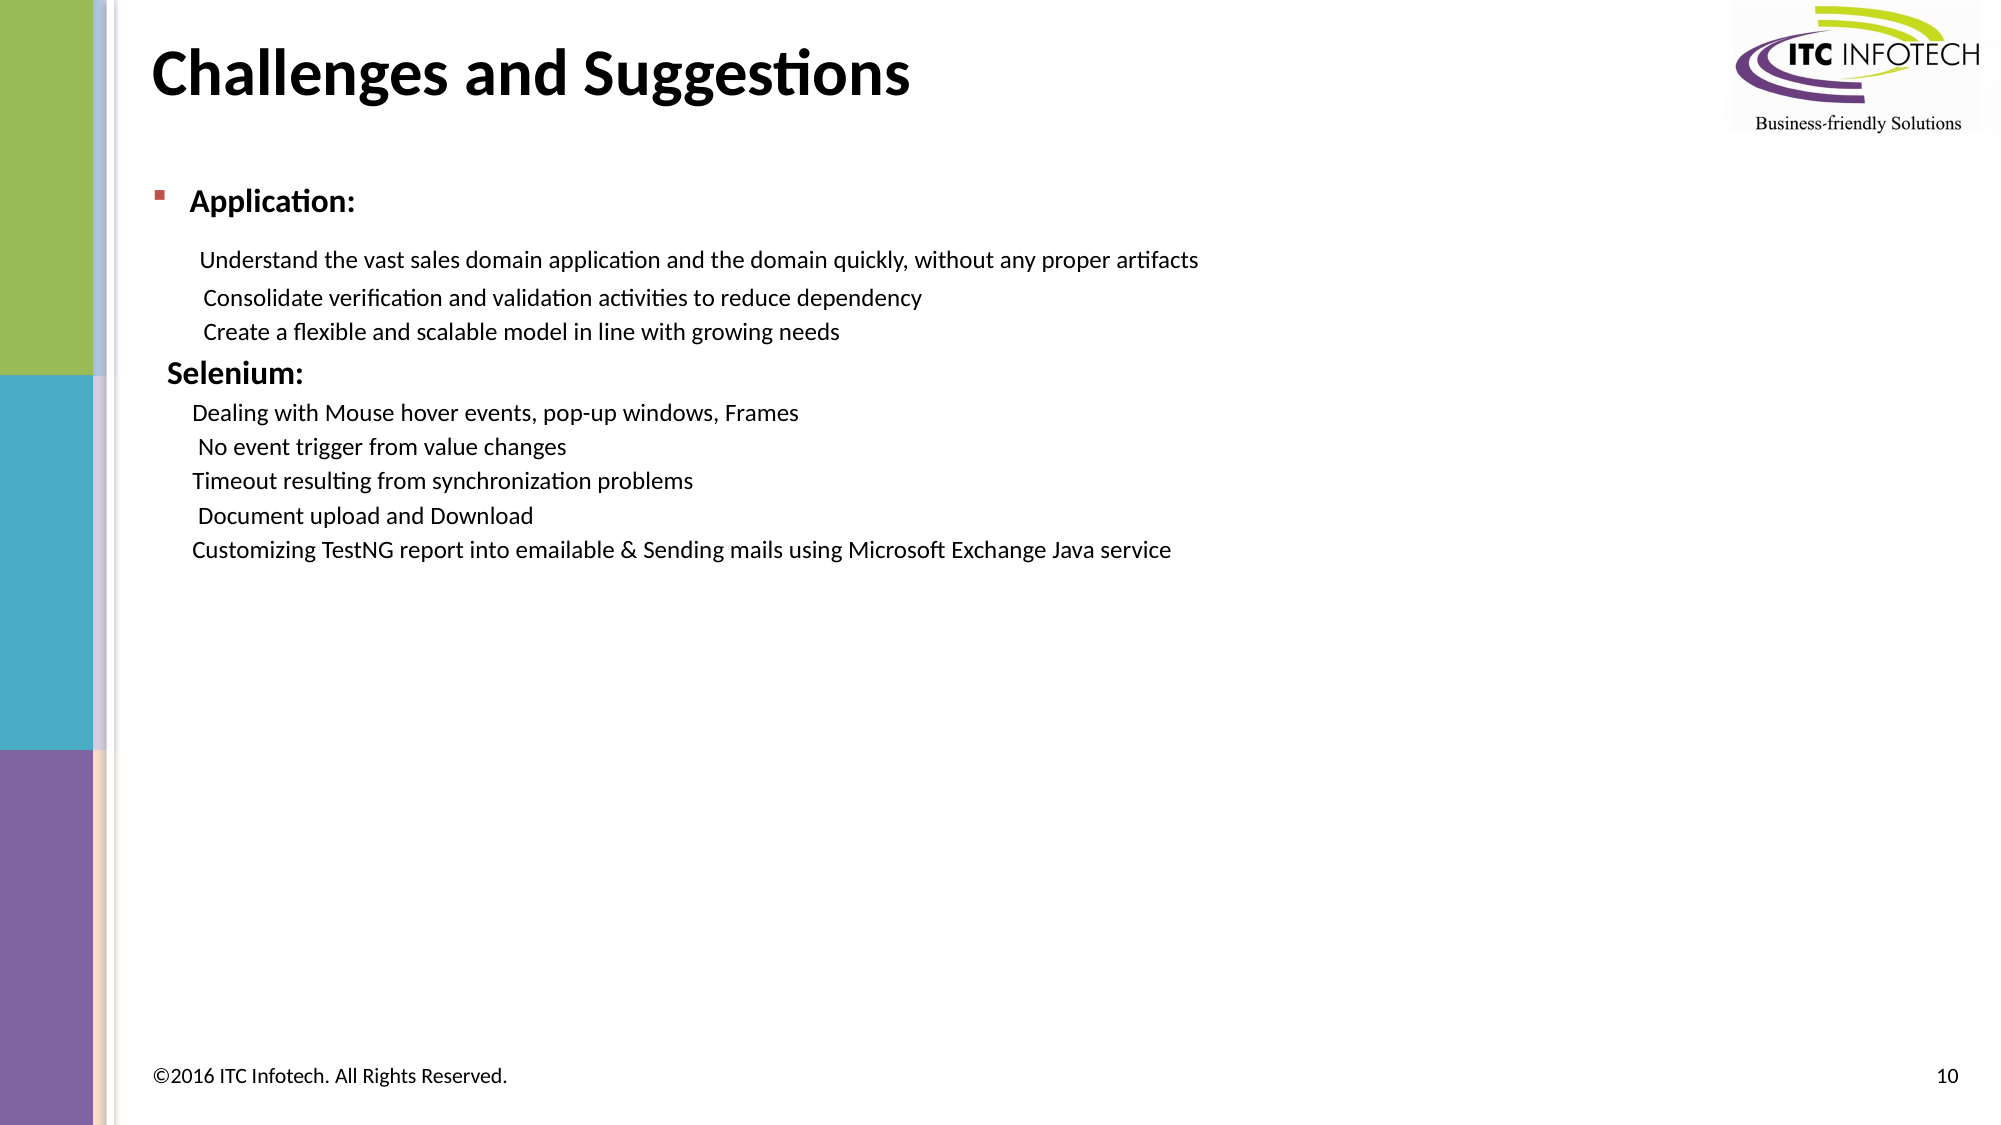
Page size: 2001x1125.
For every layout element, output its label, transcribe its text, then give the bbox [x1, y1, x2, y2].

list Application: Understand the vast sales domain application and the domain quickly, without any proper artifacts Consolidate veriﬁcation and validation activities to reduce dependency Create a ﬂexible and scalable model in line with growing needs Selenium: Dealing with Mouse hover events, pop-up windows, Frames No event trigger from value changes Timeout resulting from synchronization problems Document upload and Download Customizing TestNG report into emailable & Sending mails using Microsoft Exchange Java service [137, 176, 1974, 1026]
title Challenges and Suggestions [137, 2, 1700, 136]
footer ©2016 ITC Infotech. All Rights Reserved. [137, 1044, 613, 1105]
picture [1723, 0, 2001, 1125]
slide_number 10 [1908, 1044, 1974, 1105]
